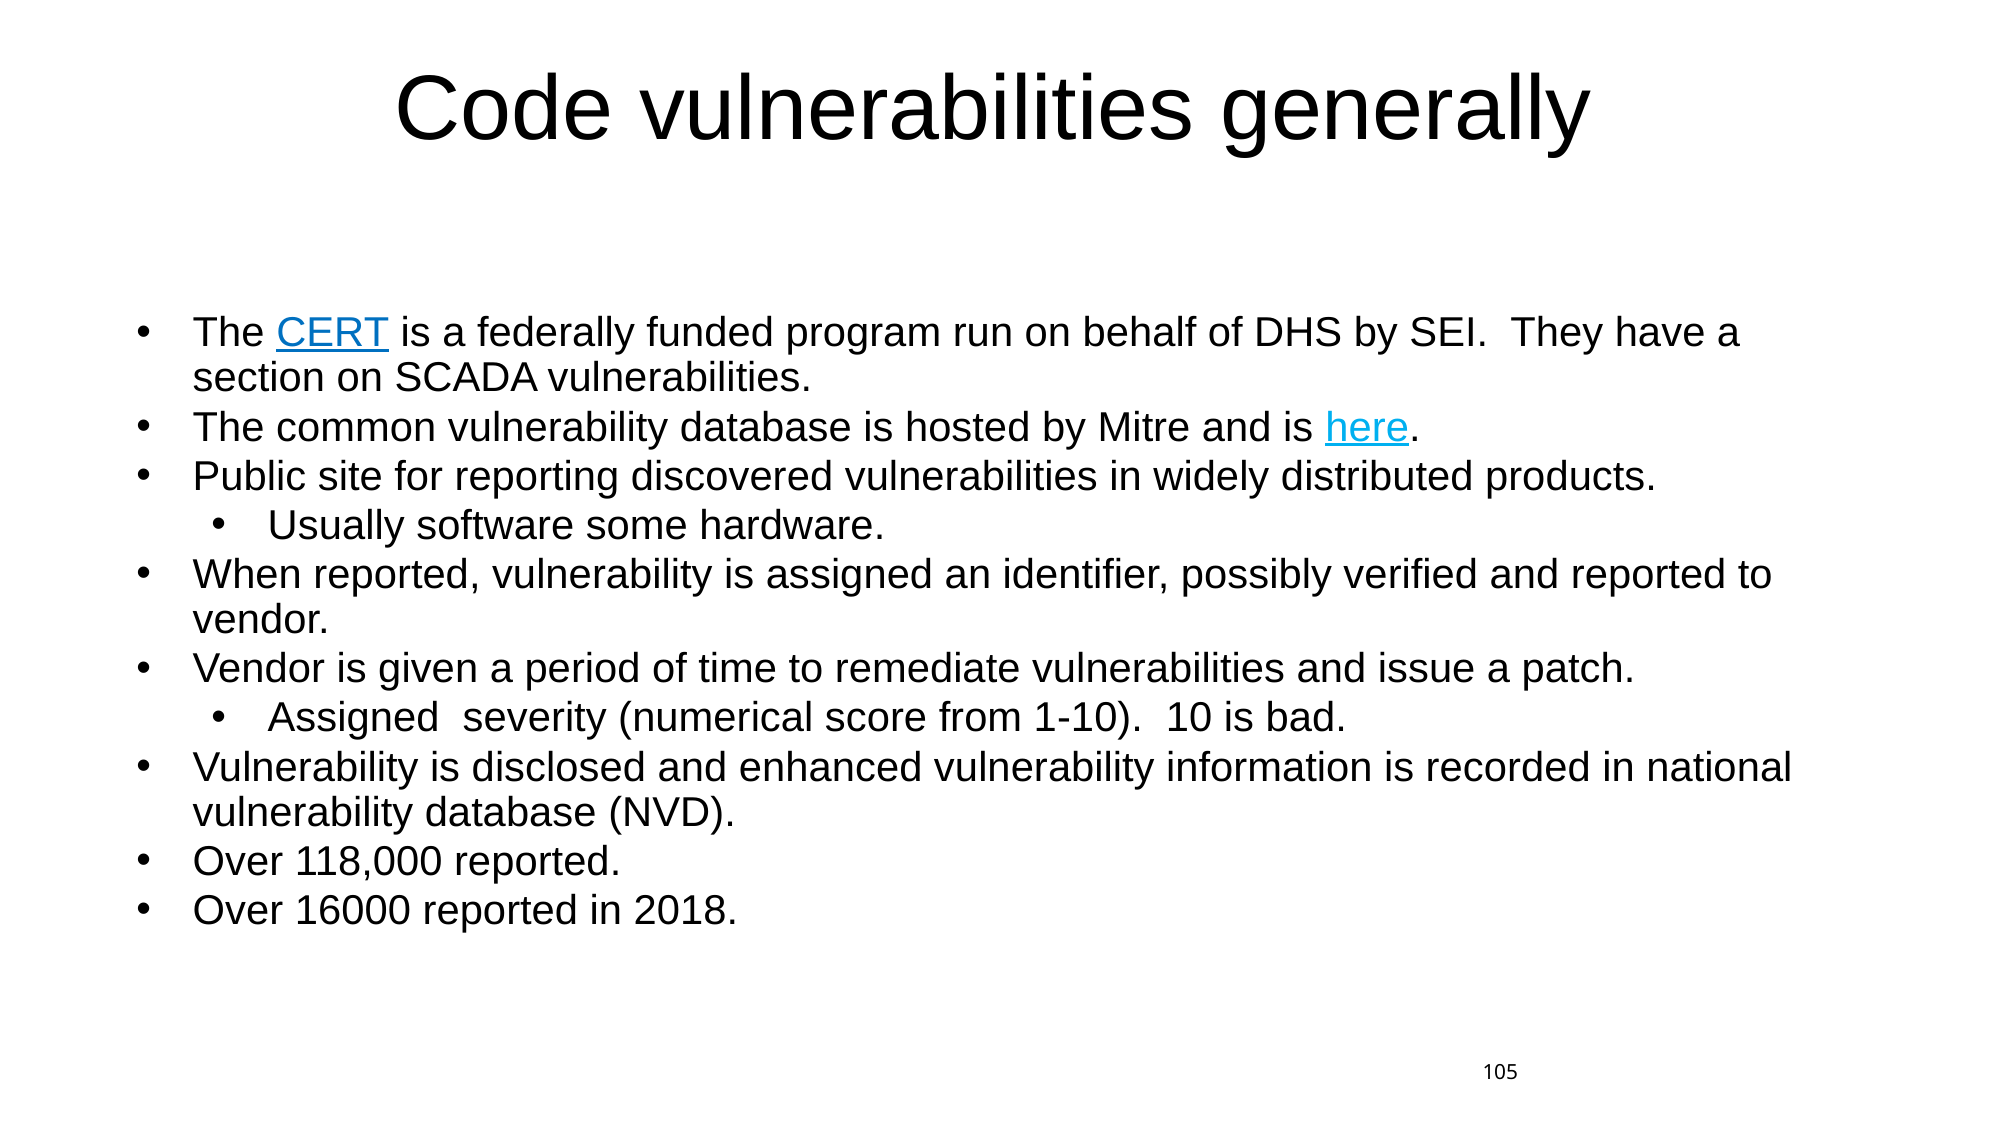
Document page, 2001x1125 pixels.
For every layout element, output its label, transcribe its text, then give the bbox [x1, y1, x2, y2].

title Code vulnerabilities generally [36, 38, 1952, 182]
slide_number 105 [1325, 1042, 1675, 1103]
list The CERT is a federally funded program run on behalf of DHS by SEI. They have a section on SCADA vulnerabilities. The common vulnerability database is hosted by Mitre and is here. Public site for reporting discovered vulnerabilities in widely distributed products. Usually software some hardware. When reported, vulnerability is assigned an identifier, possibly verified and reported to vendor. Vendor is given a period of time to remediate vulnerabilities and issue a patch. Assigned severity (numerical score from 1-10). 10 is bad. Vulnerability is disclosed and enhanced vulnerability information is recorded in national vulnerability database (NVD). Over 118,000 reported. Over 16000 reported in 2018. [121, 303, 1891, 1086]
